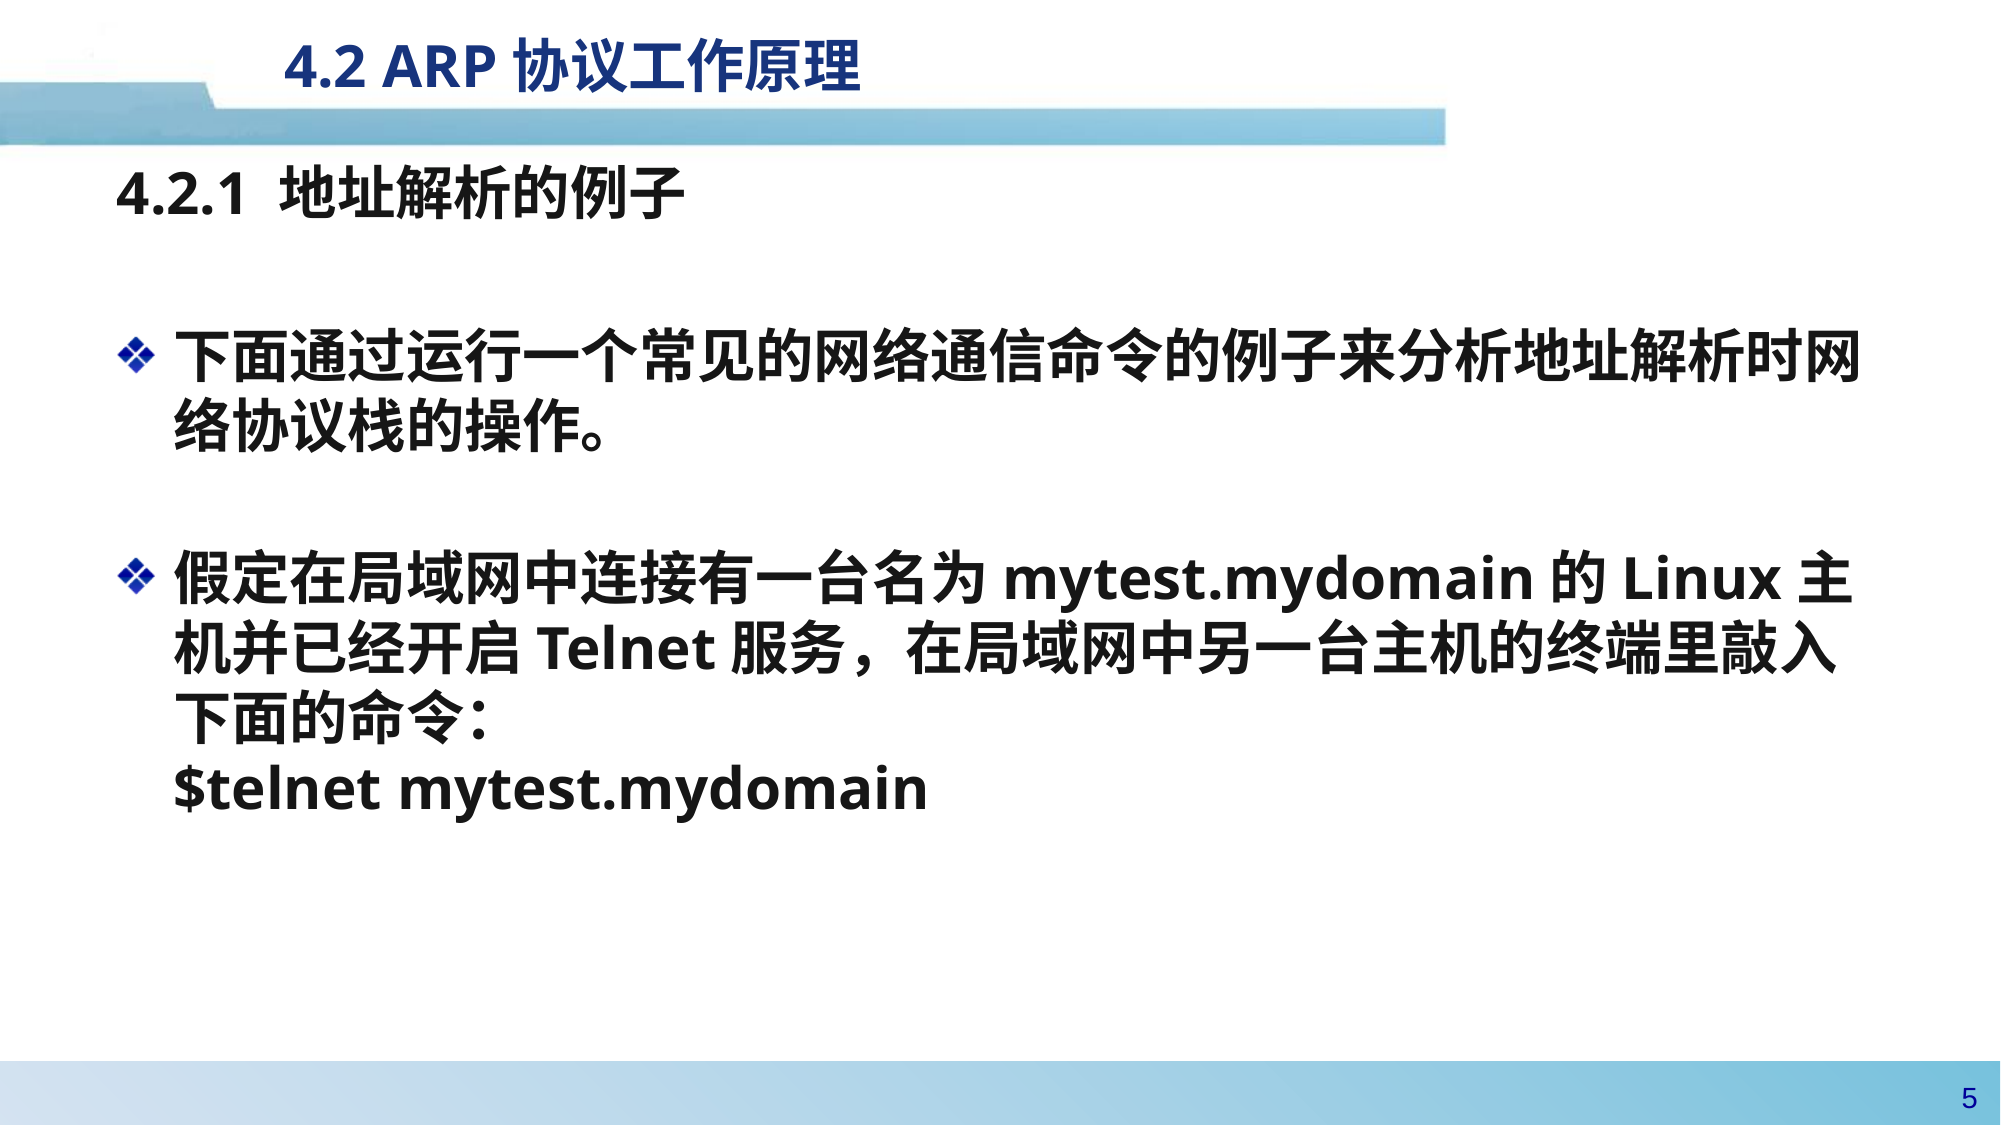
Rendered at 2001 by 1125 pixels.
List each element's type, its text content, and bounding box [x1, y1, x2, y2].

slide_number 4 [1850, 1071, 1993, 1125]
list 4.2.1 地址解析的例子 下面通过运行一个常见的网络通信命令的例子来分析地址解析时网络协议栈的操作。 假定在局域网中连接有一台名为mytest.mydomain的Linux主机并已经开启Telnet服务，在局域网中另一台主机的终端里敲入下面的命令： $telnet mytest.mydomain [101, 148, 1899, 1024]
picture [0, 12, 1612, 371]
title 4.2 ARP协议工作原理 [269, 18, 1474, 111]
picture [116, 555, 158, 597]
picture [116, 334, 158, 376]
